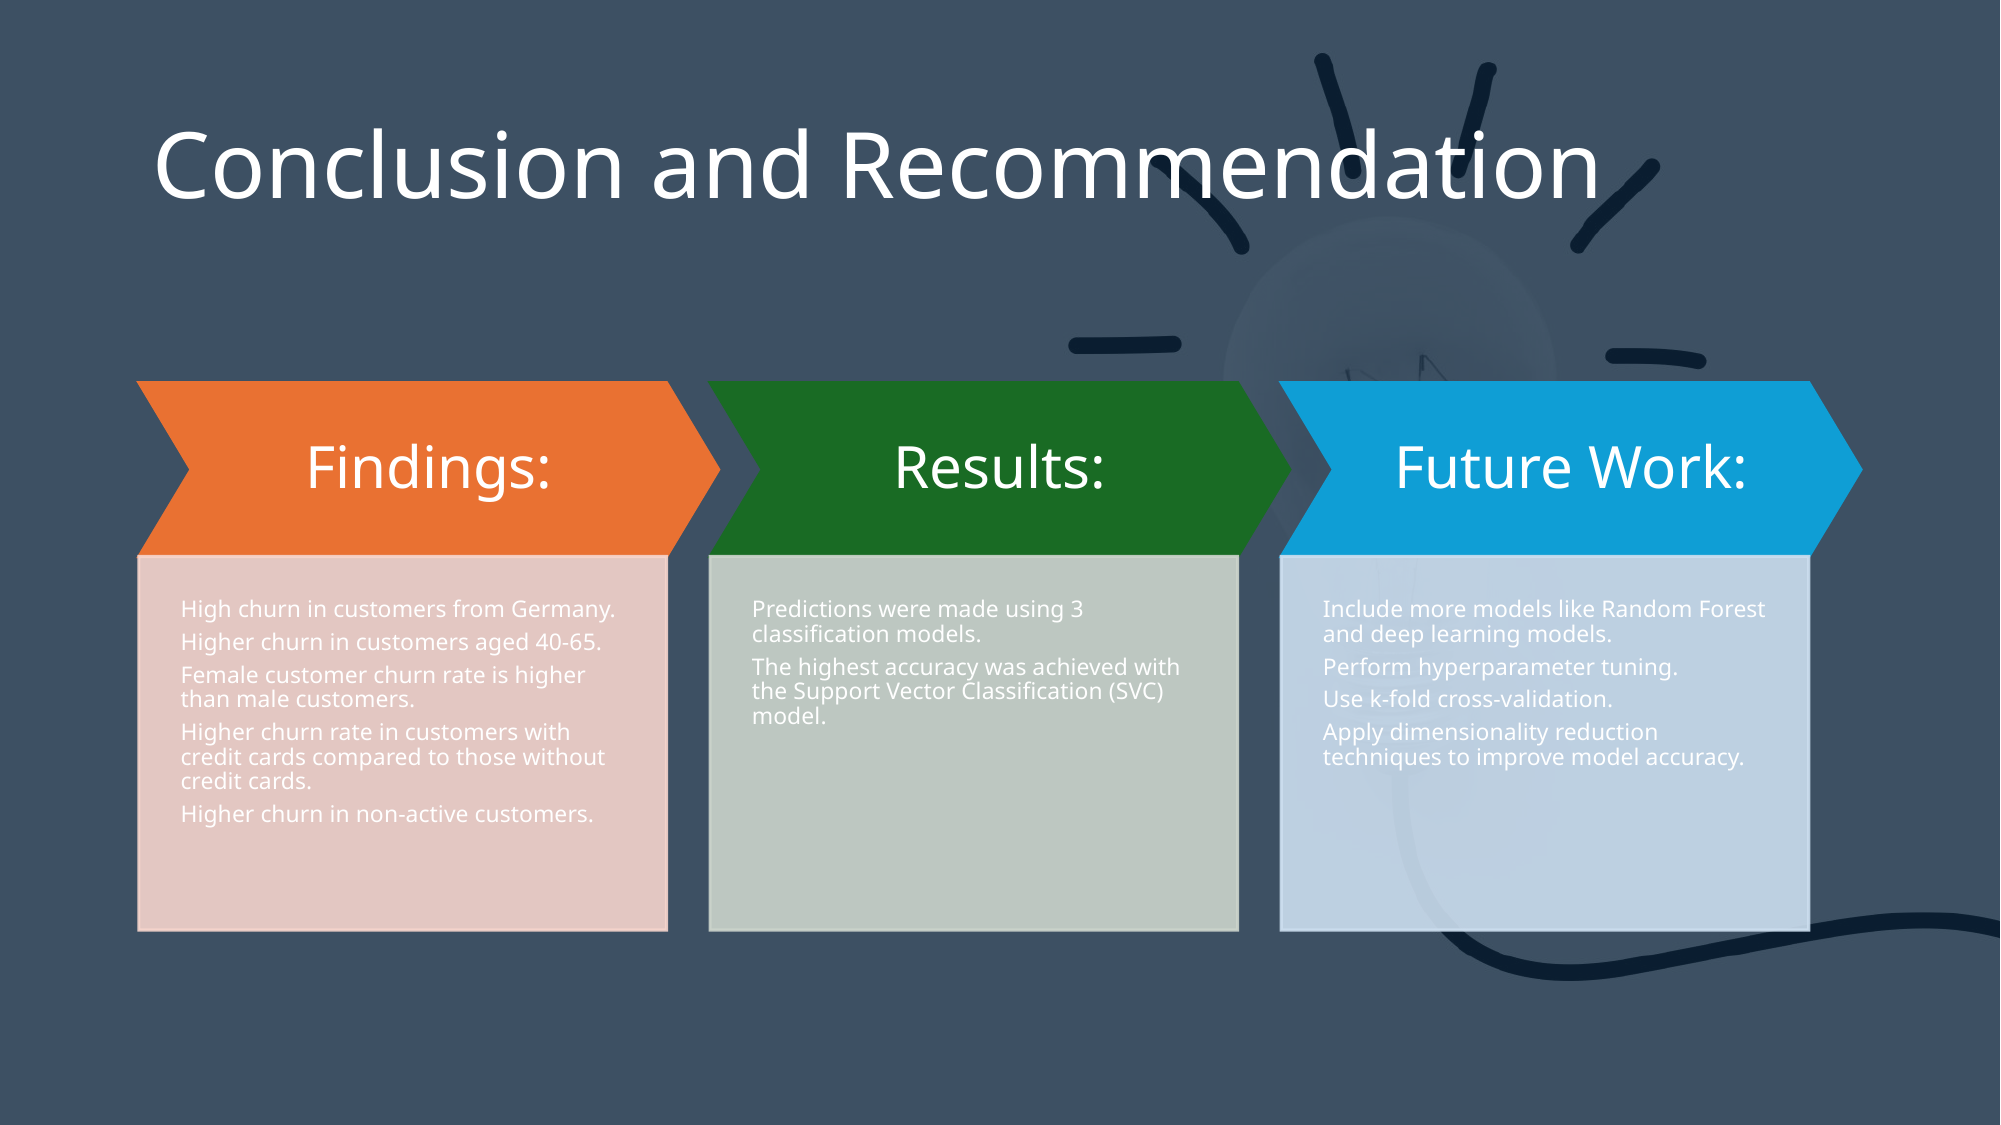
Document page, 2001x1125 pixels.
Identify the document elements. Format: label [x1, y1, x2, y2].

picture [0, 0, 2000, 1125]
list [136, 298, 1863, 1014]
